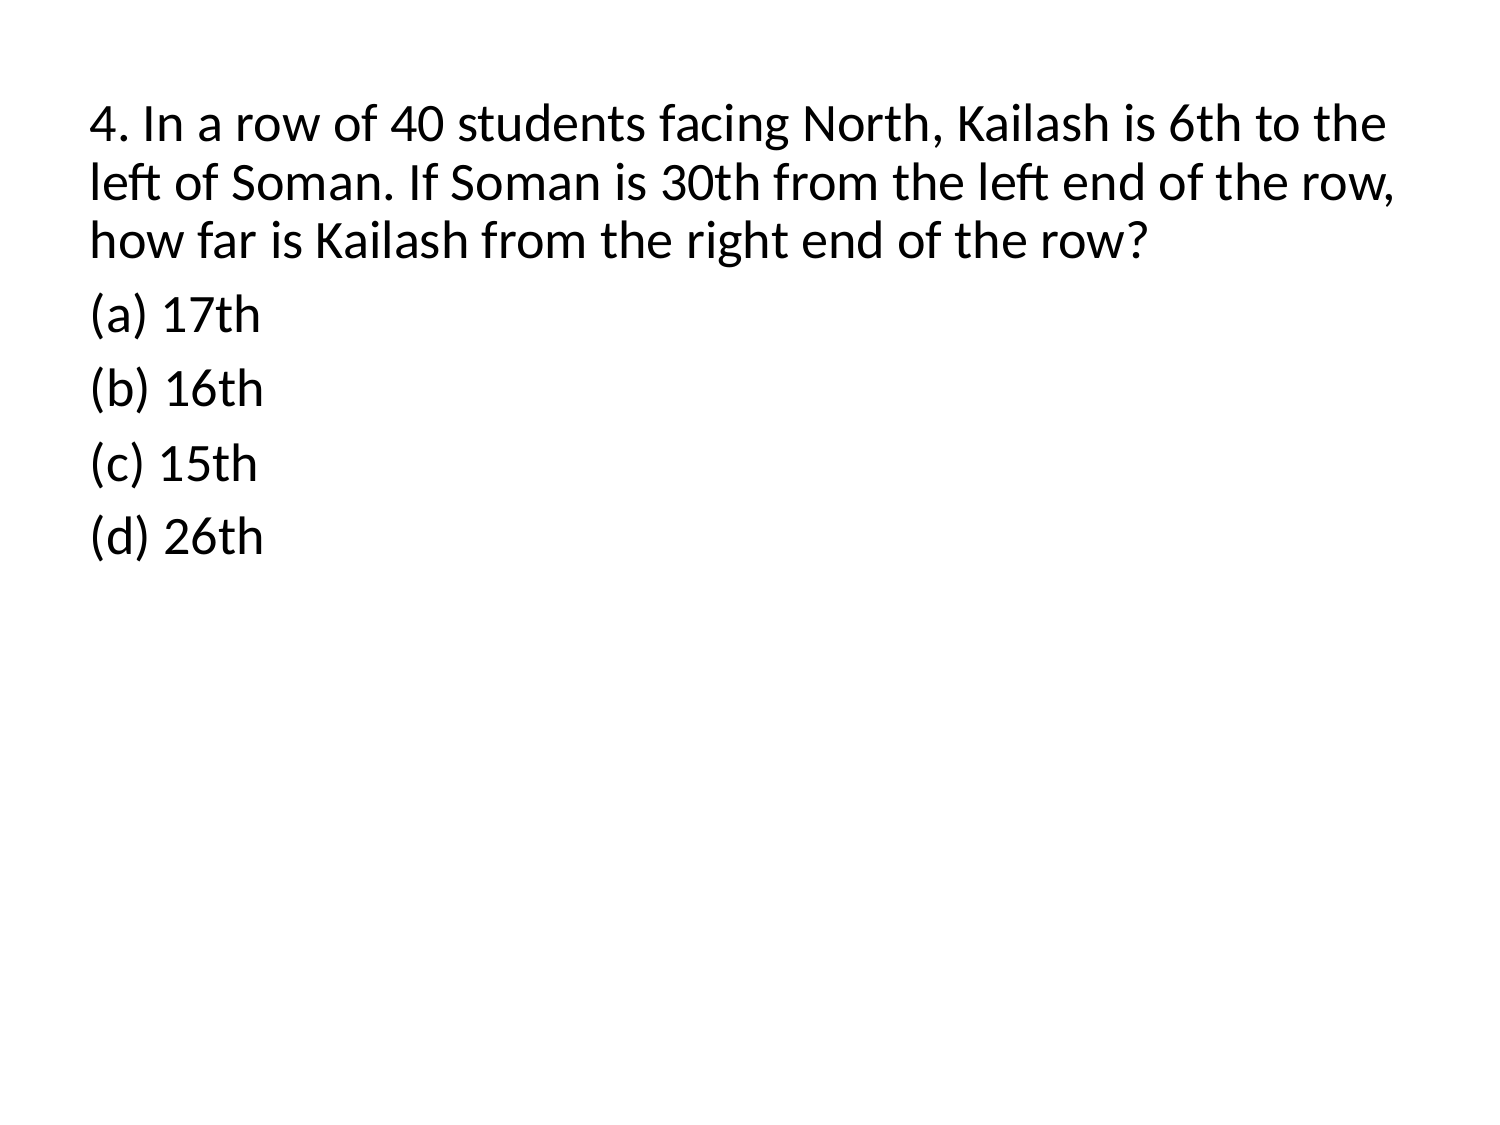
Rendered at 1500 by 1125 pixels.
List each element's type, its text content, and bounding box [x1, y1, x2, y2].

list 4. In a row of 40 students facing North, Kailash is 6th to the left of Soman. If Soman is 30th from the left end of the row, how far is Kailash from the right end of the row? (a) 17th (b) 16th (c) 15th (d) 26th [75, 87, 1425, 1005]
